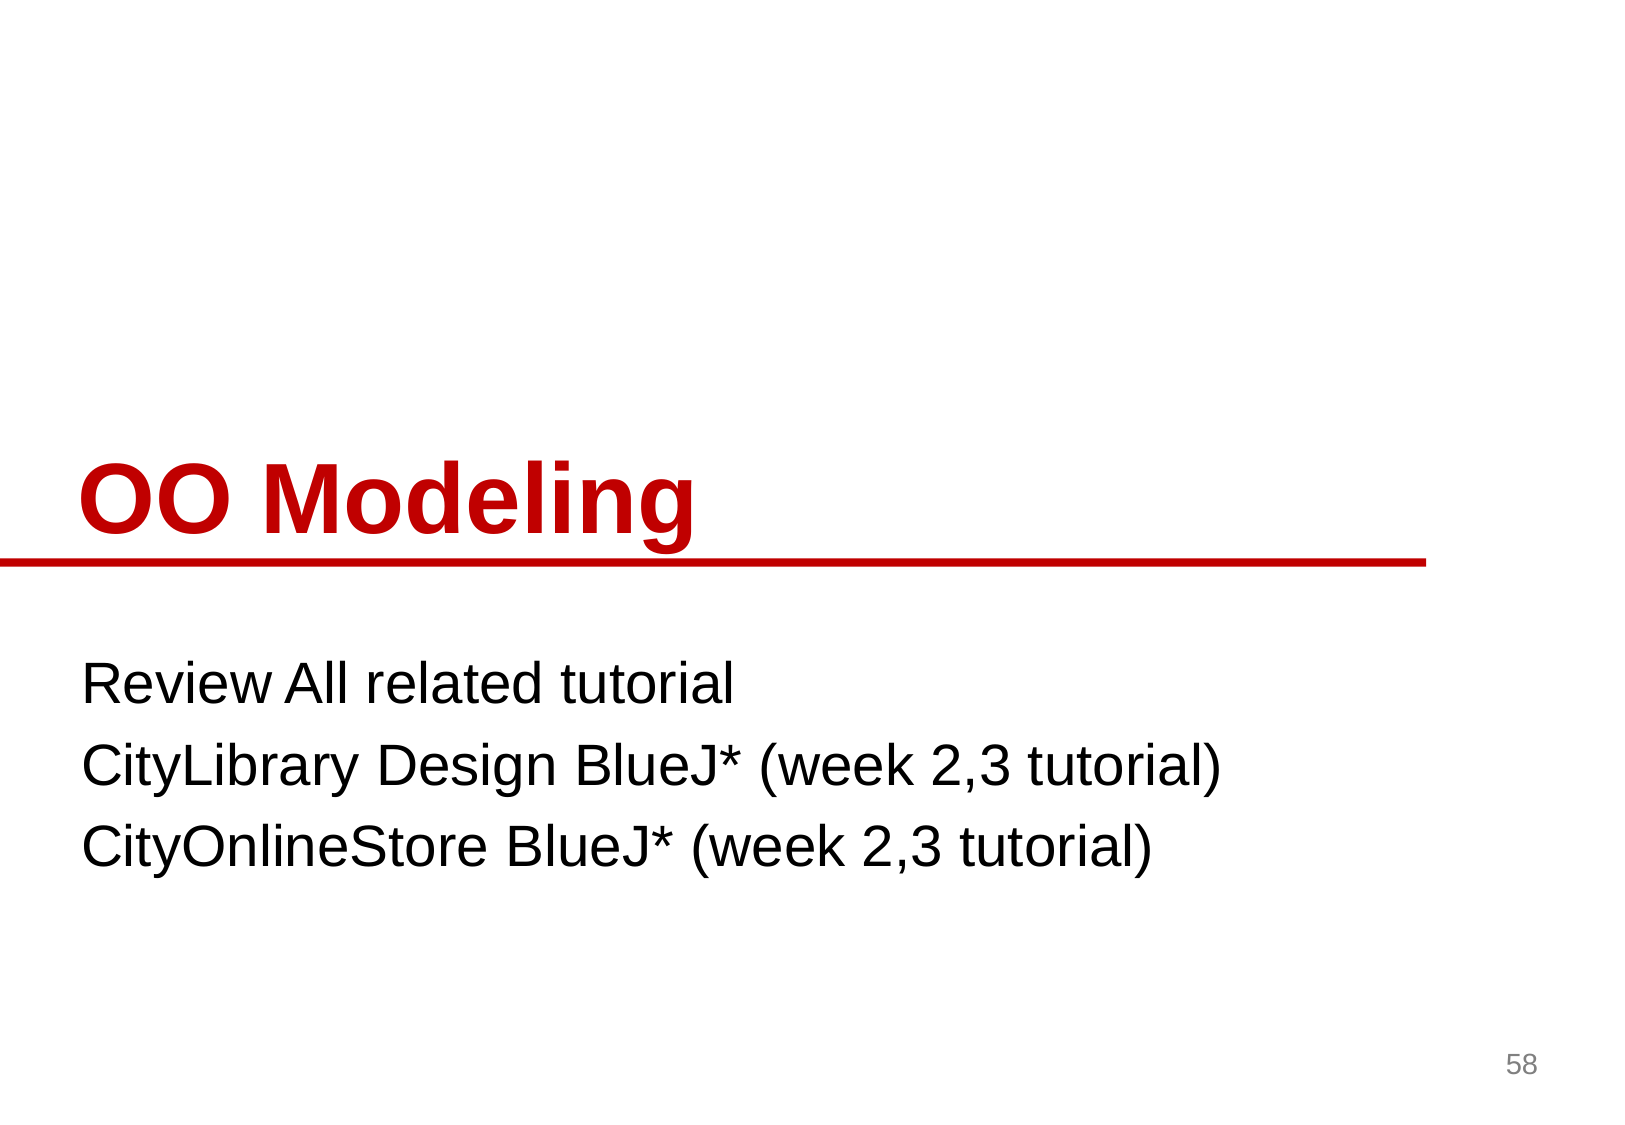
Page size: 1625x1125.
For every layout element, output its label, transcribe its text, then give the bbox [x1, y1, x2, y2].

title OO Modeling [62, 62, 1550, 563]
slide_number 58 [1214, 1024, 1554, 1101]
subtitle Review All related tutorial CityLibrary Design BlueJ* (week 2,3 tutorial) CityOnlineStore BlueJ* (week 2,3 tutorial) [65, 637, 1554, 1100]
